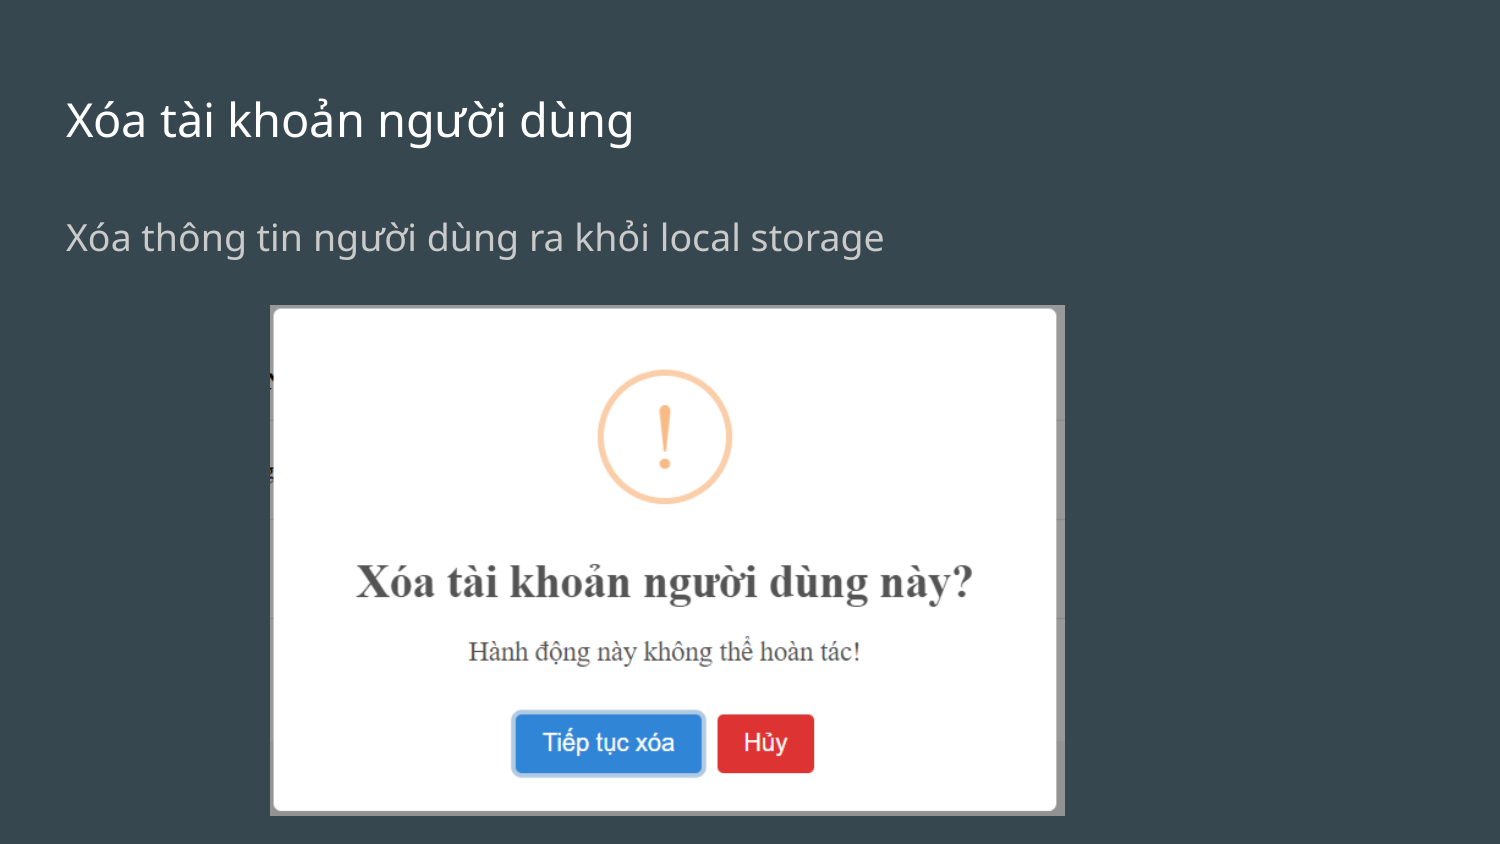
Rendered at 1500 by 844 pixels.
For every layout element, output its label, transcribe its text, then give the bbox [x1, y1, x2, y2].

title Xóa tài khoản người dùng [51, 72, 1449, 167]
picture [270, 304, 1065, 817]
list Xóa thông tin người dùng ra khỏi local storage [51, 189, 1449, 283]
